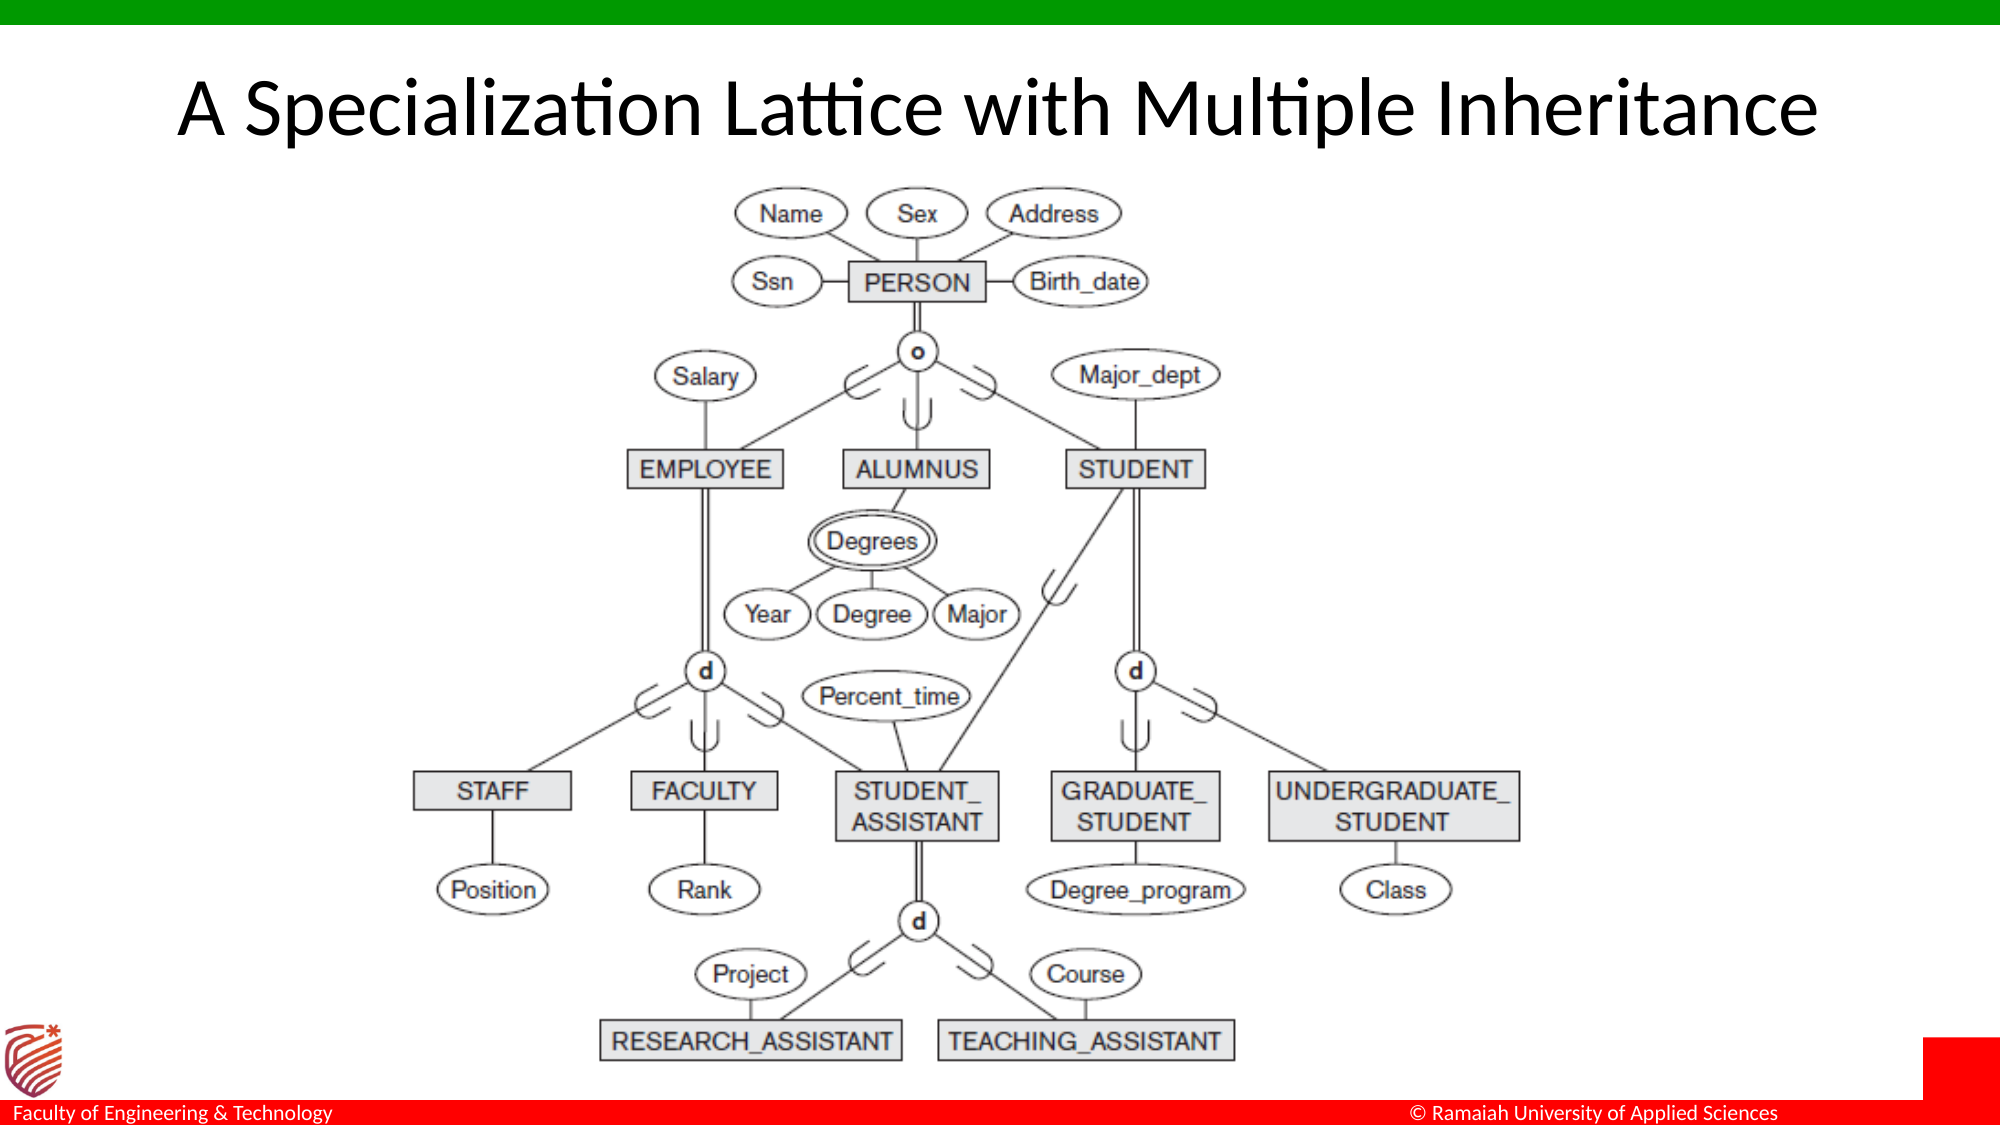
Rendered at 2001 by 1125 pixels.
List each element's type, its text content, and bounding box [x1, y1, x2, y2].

picture [344, 177, 1562, 1078]
title A Specialization Lattice with Multiple Inheritance [99, 45, 1900, 233]
picture [0, 1013, 69, 1100]
